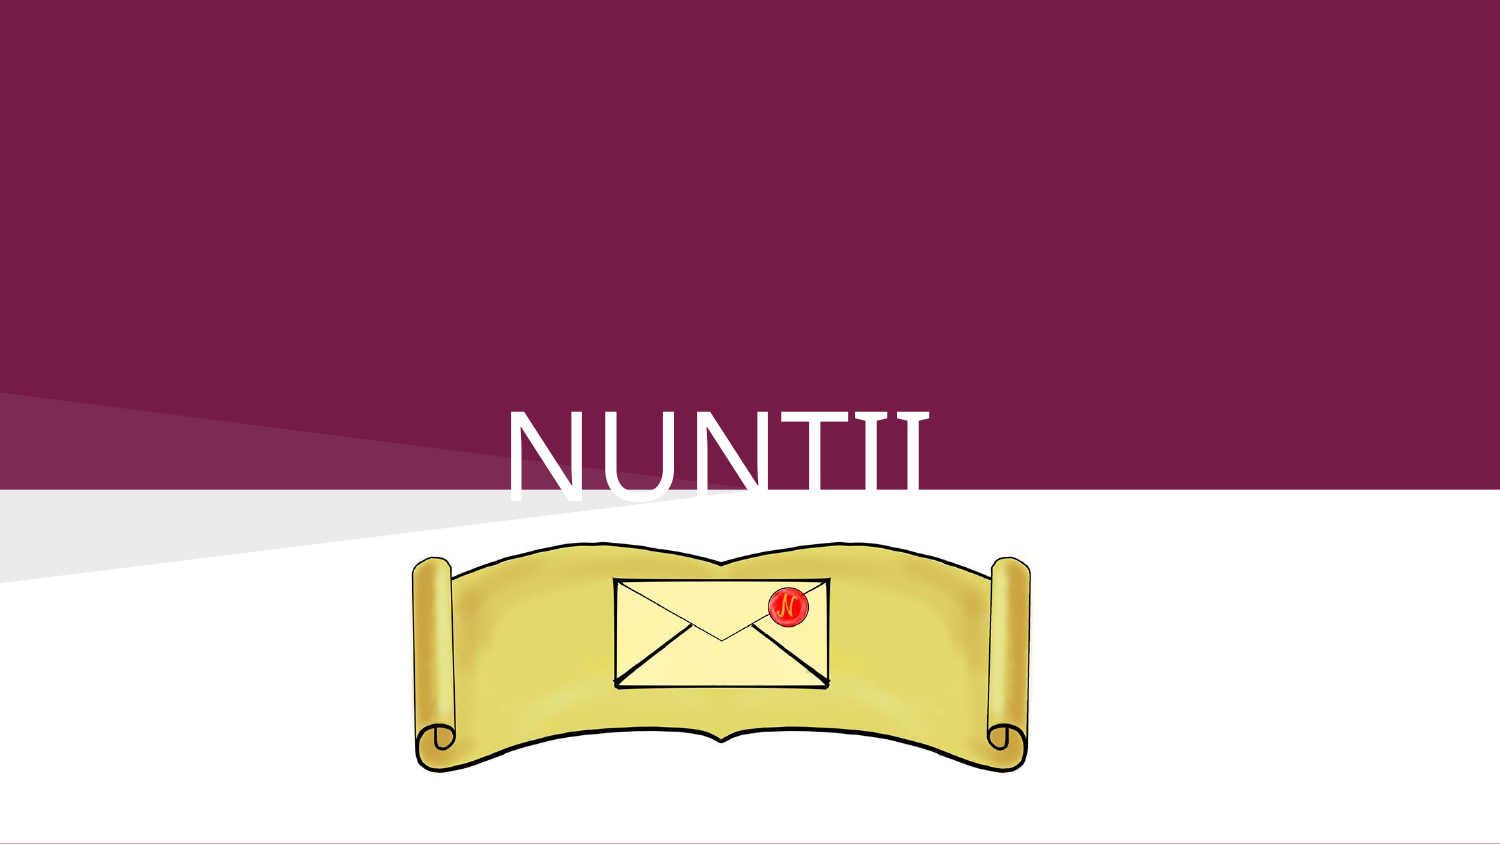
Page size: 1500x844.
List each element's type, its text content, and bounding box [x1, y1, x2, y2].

picture [398, 541, 1049, 777]
title NUNTII [79, 260, 1355, 542]
